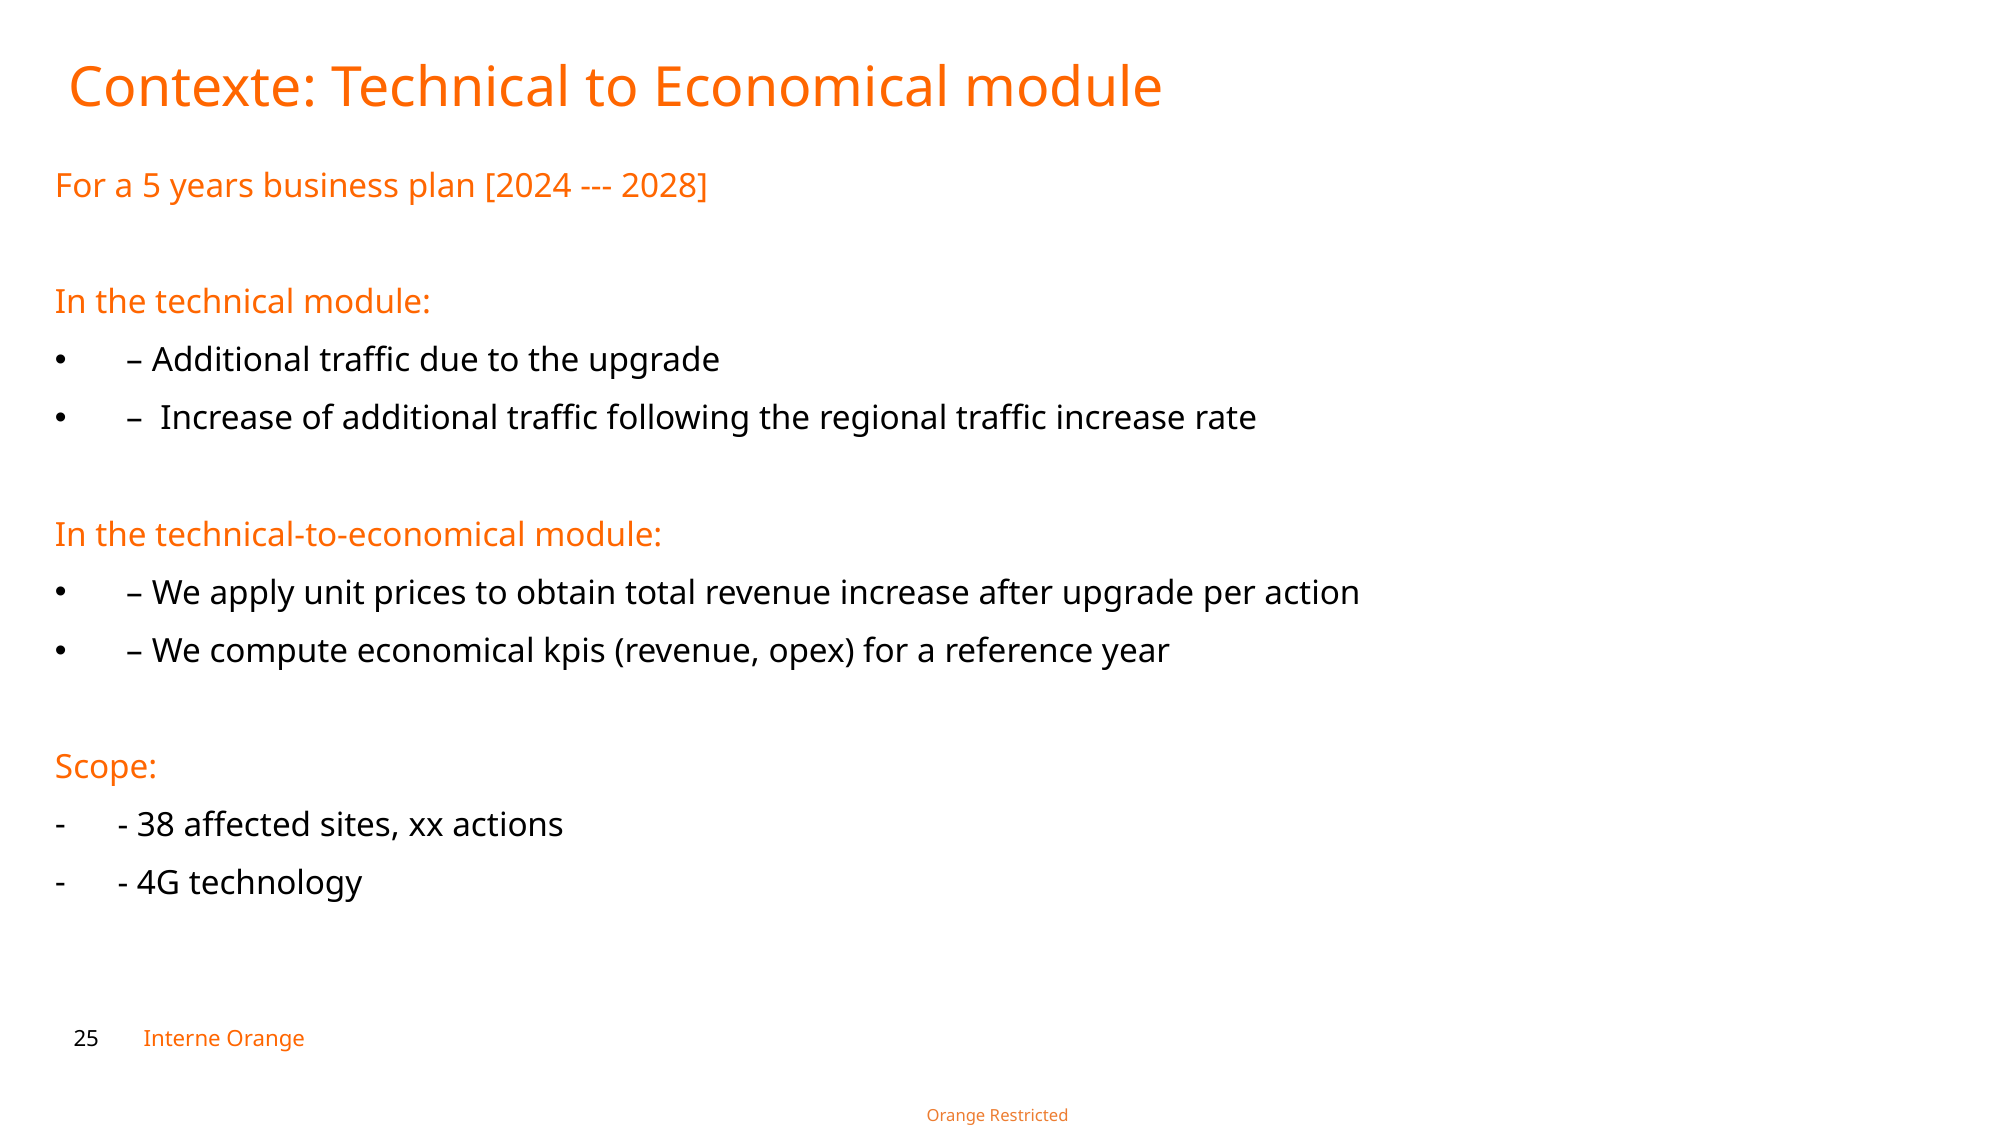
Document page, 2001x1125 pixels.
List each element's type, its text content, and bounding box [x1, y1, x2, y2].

list For a 5 years business plan [2024 --- 2028] In the technical module: – Additional traffic due to the upgrade – Increase of additional traffic following the regional traffic increase rate In the technical-to-economical module: – We apply unit prices to obtain total revenue increase after upgrade per action – We compute economical kpis (revenue, opex) for a reference year Scope: - 38 affected sites, xx actions - 4G technology [55, 168, 1918, 1083]
title Contexte: Technical to Economical module [68, 58, 1932, 222]
